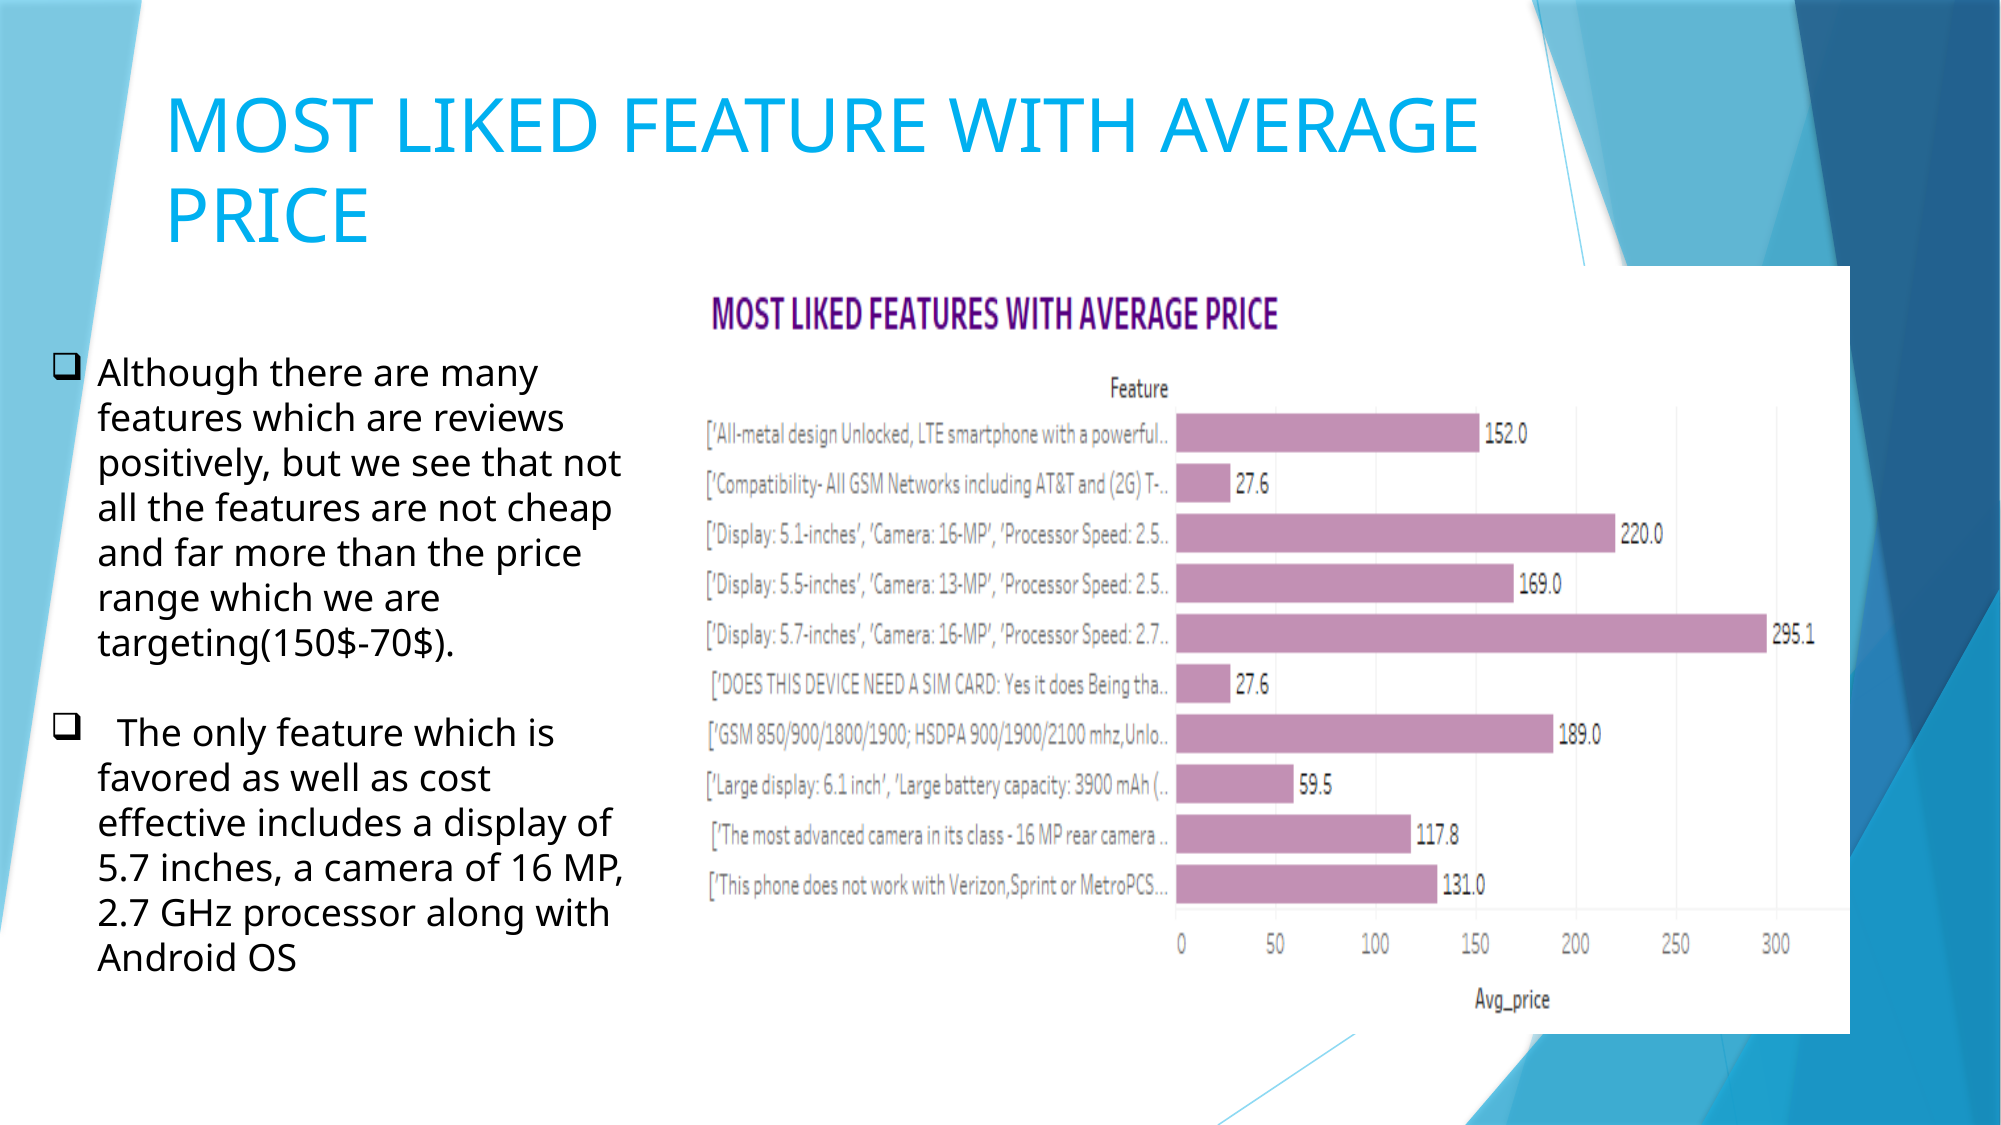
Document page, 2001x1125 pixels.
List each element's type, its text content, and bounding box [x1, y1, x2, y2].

text_box MOST LIKED FEATURE WITH AVERAGE PRICE [150, 69, 1690, 265]
text_box Although there are many features which are reviews positively, but we see that not all the features are not cheap and far more than the price range which we are targeting(150$-70$). The only feature which is favored as well as cost effective includes a display of 5.7 inches, a camera of 16 MP, 2.7 GHz processor along with Android OS [35, 341, 662, 987]
picture [705, 266, 1851, 1035]
